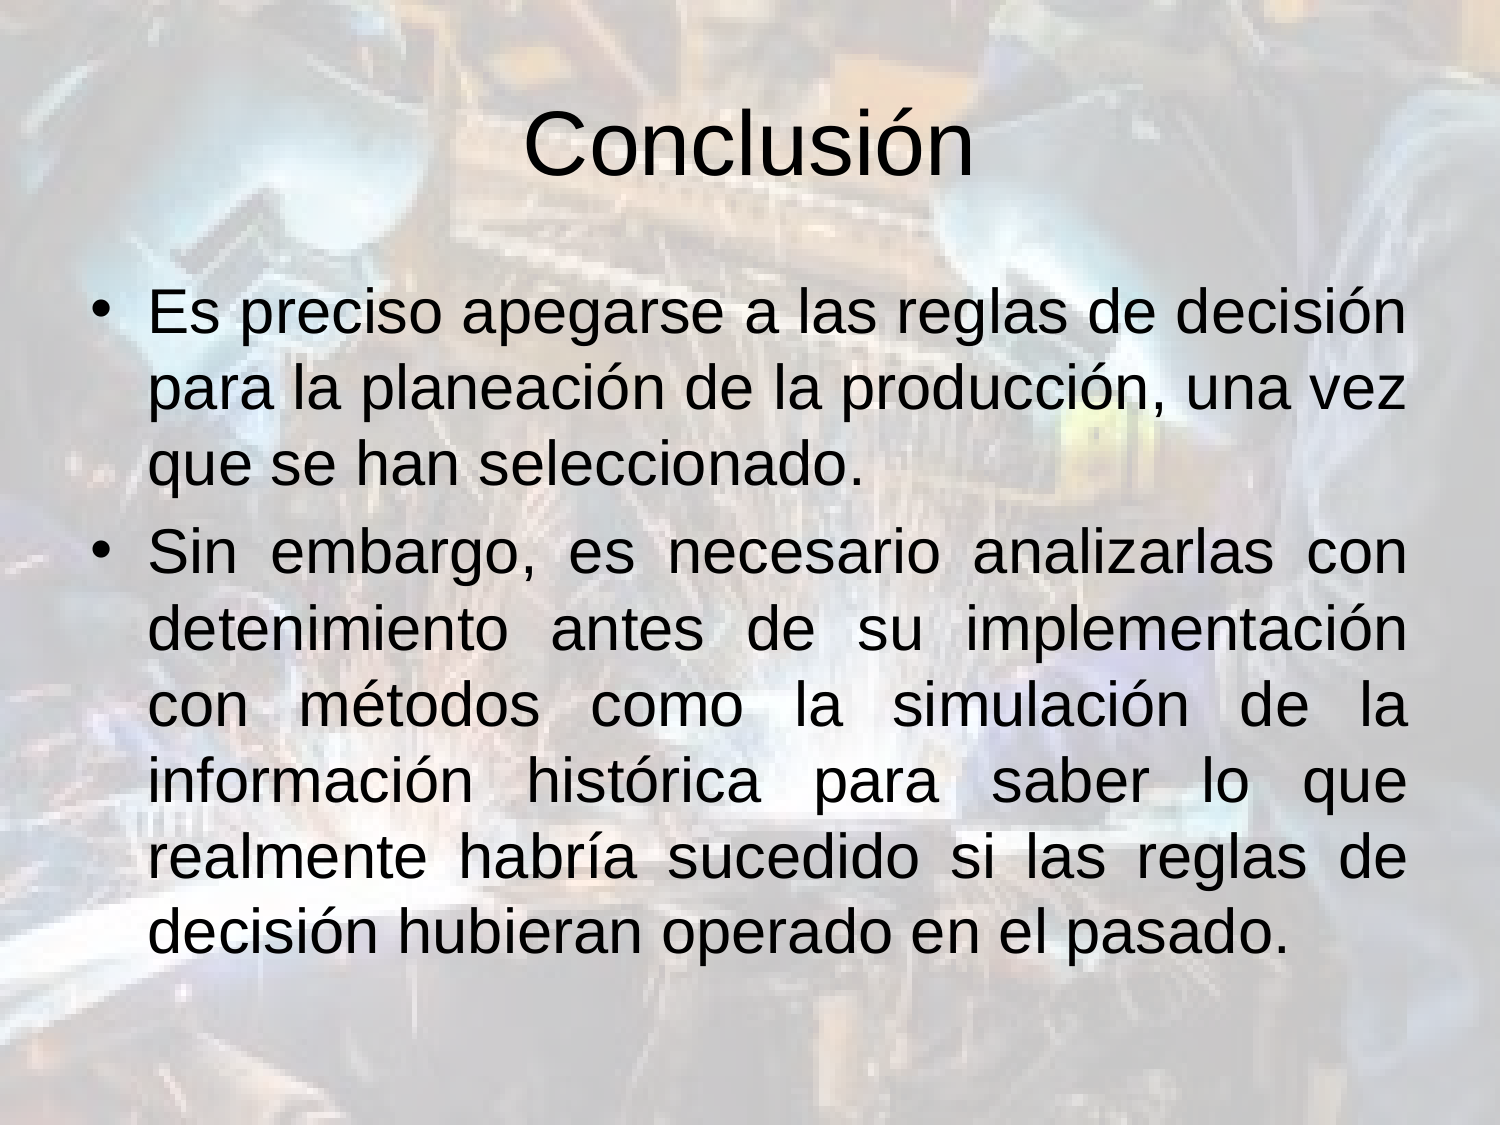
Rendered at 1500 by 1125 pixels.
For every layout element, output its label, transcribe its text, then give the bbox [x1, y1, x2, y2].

list Es preciso apegarse a las reglas de decisión para la planeación de la producción, una vez que se han seleccionado. Sin embargo, es necesario analizarlas con detenimiento antes de su implementación con métodos como la simulación de la información histórica para saber lo que realmente habría sucedido si las reglas de decisión hubieran operado en el pasado. [75, 262, 1425, 1005]
title Conclusión [75, 45, 1425, 233]
